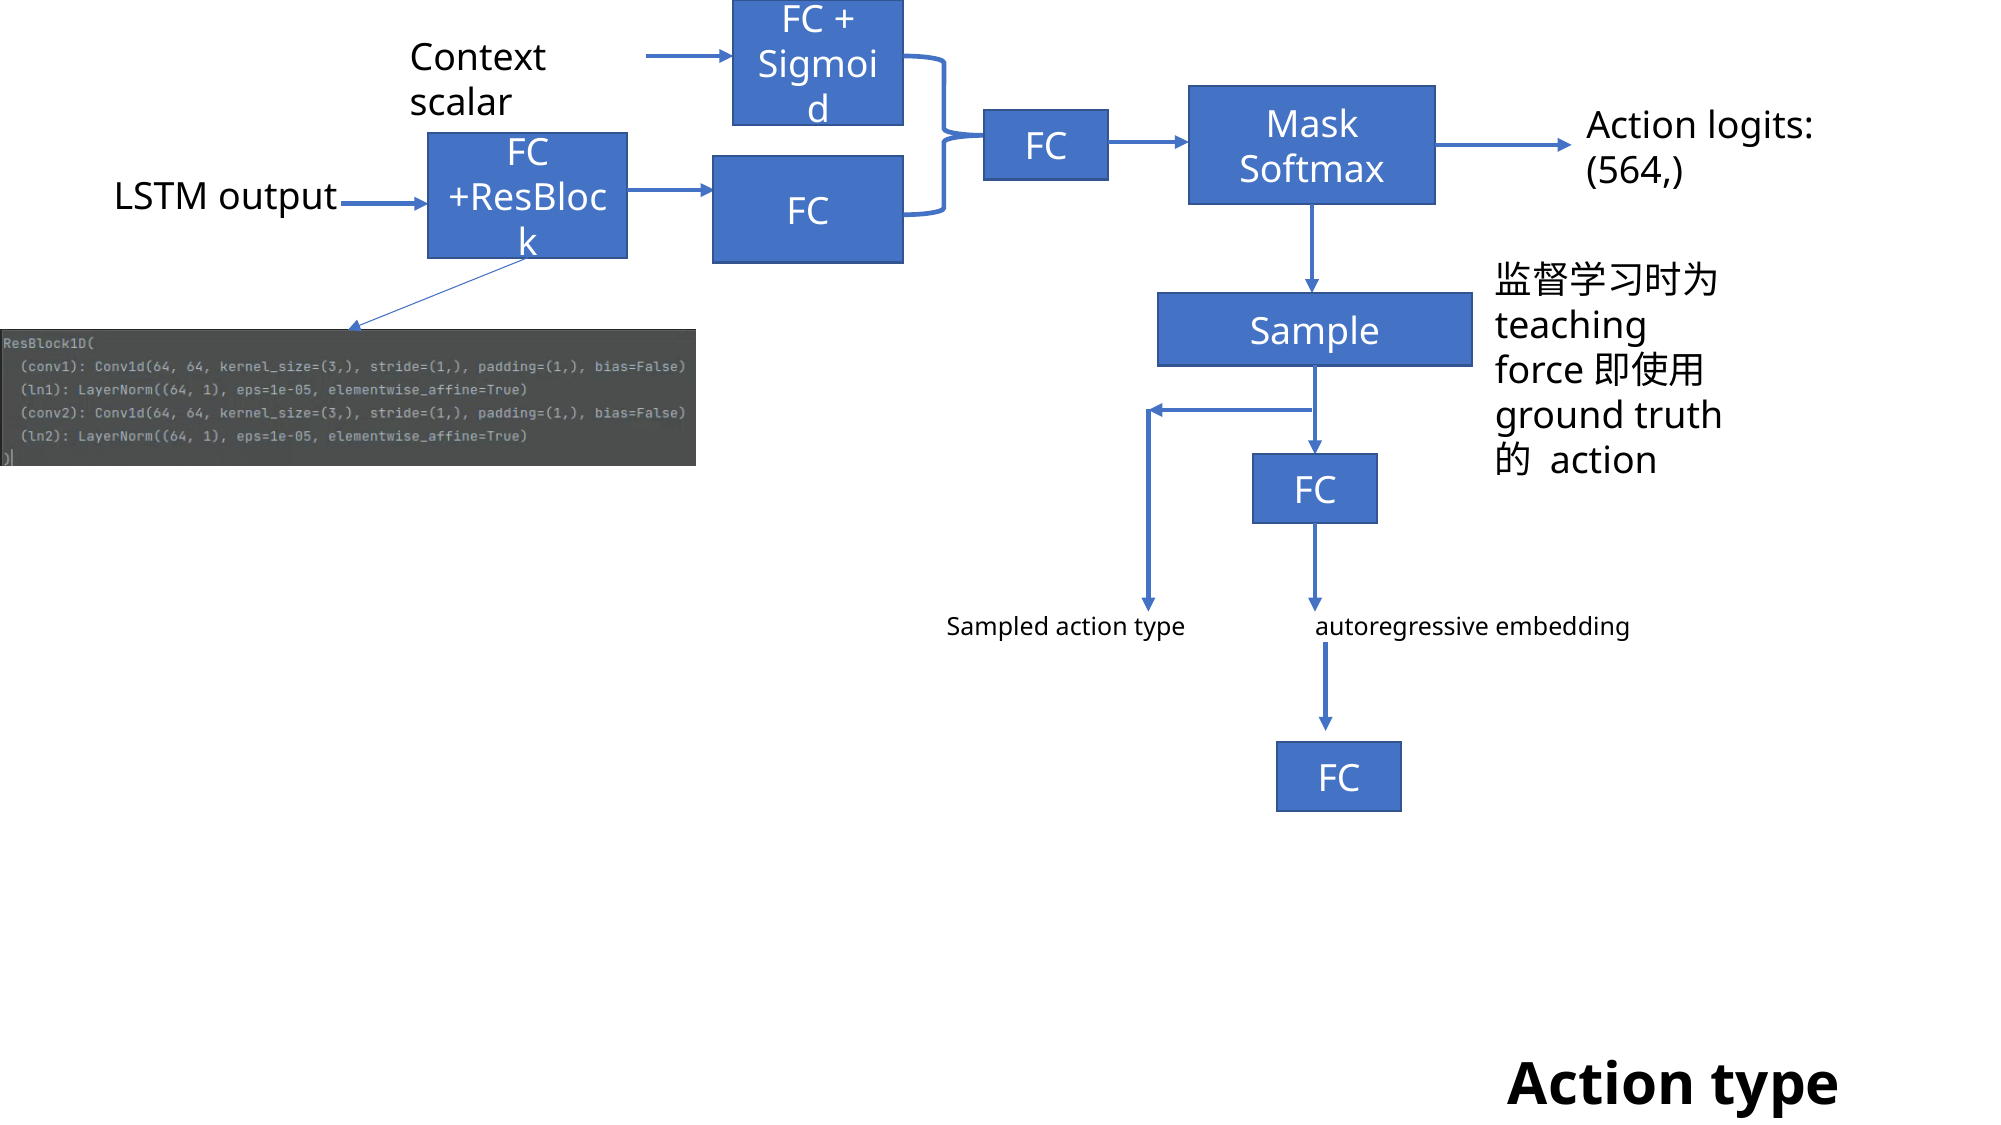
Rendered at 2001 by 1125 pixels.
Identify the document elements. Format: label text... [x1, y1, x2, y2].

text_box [347, 257, 528, 330]
text_box FC [712, 155, 904, 264]
text_box LSTM output [98, 164, 365, 225]
text_box Context scalar [394, 25, 661, 131]
text_box Mask Softmax [1188, 85, 1436, 205]
picture [0, 329, 696, 466]
text_box FC [1276, 741, 1402, 812]
text_box 监督学习时为teaching force即使用ground truth 的 action [1480, 248, 1746, 489]
text_box Sampled action type autoregressive embedding [931, 603, 1746, 649]
text_box Sample [1157, 292, 1473, 367]
text_box FC [983, 109, 1109, 181]
text_box Action logits: (564,) [1571, 94, 1874, 199]
text_box FC +ResBlock [427, 132, 628, 259]
text_box Action type head [1493, 1039, 2000, 1125]
text_box FC [1252, 453, 1378, 524]
text_box [903, 55, 983, 216]
text_box FC + Sigmoid [732, 0, 904, 126]
